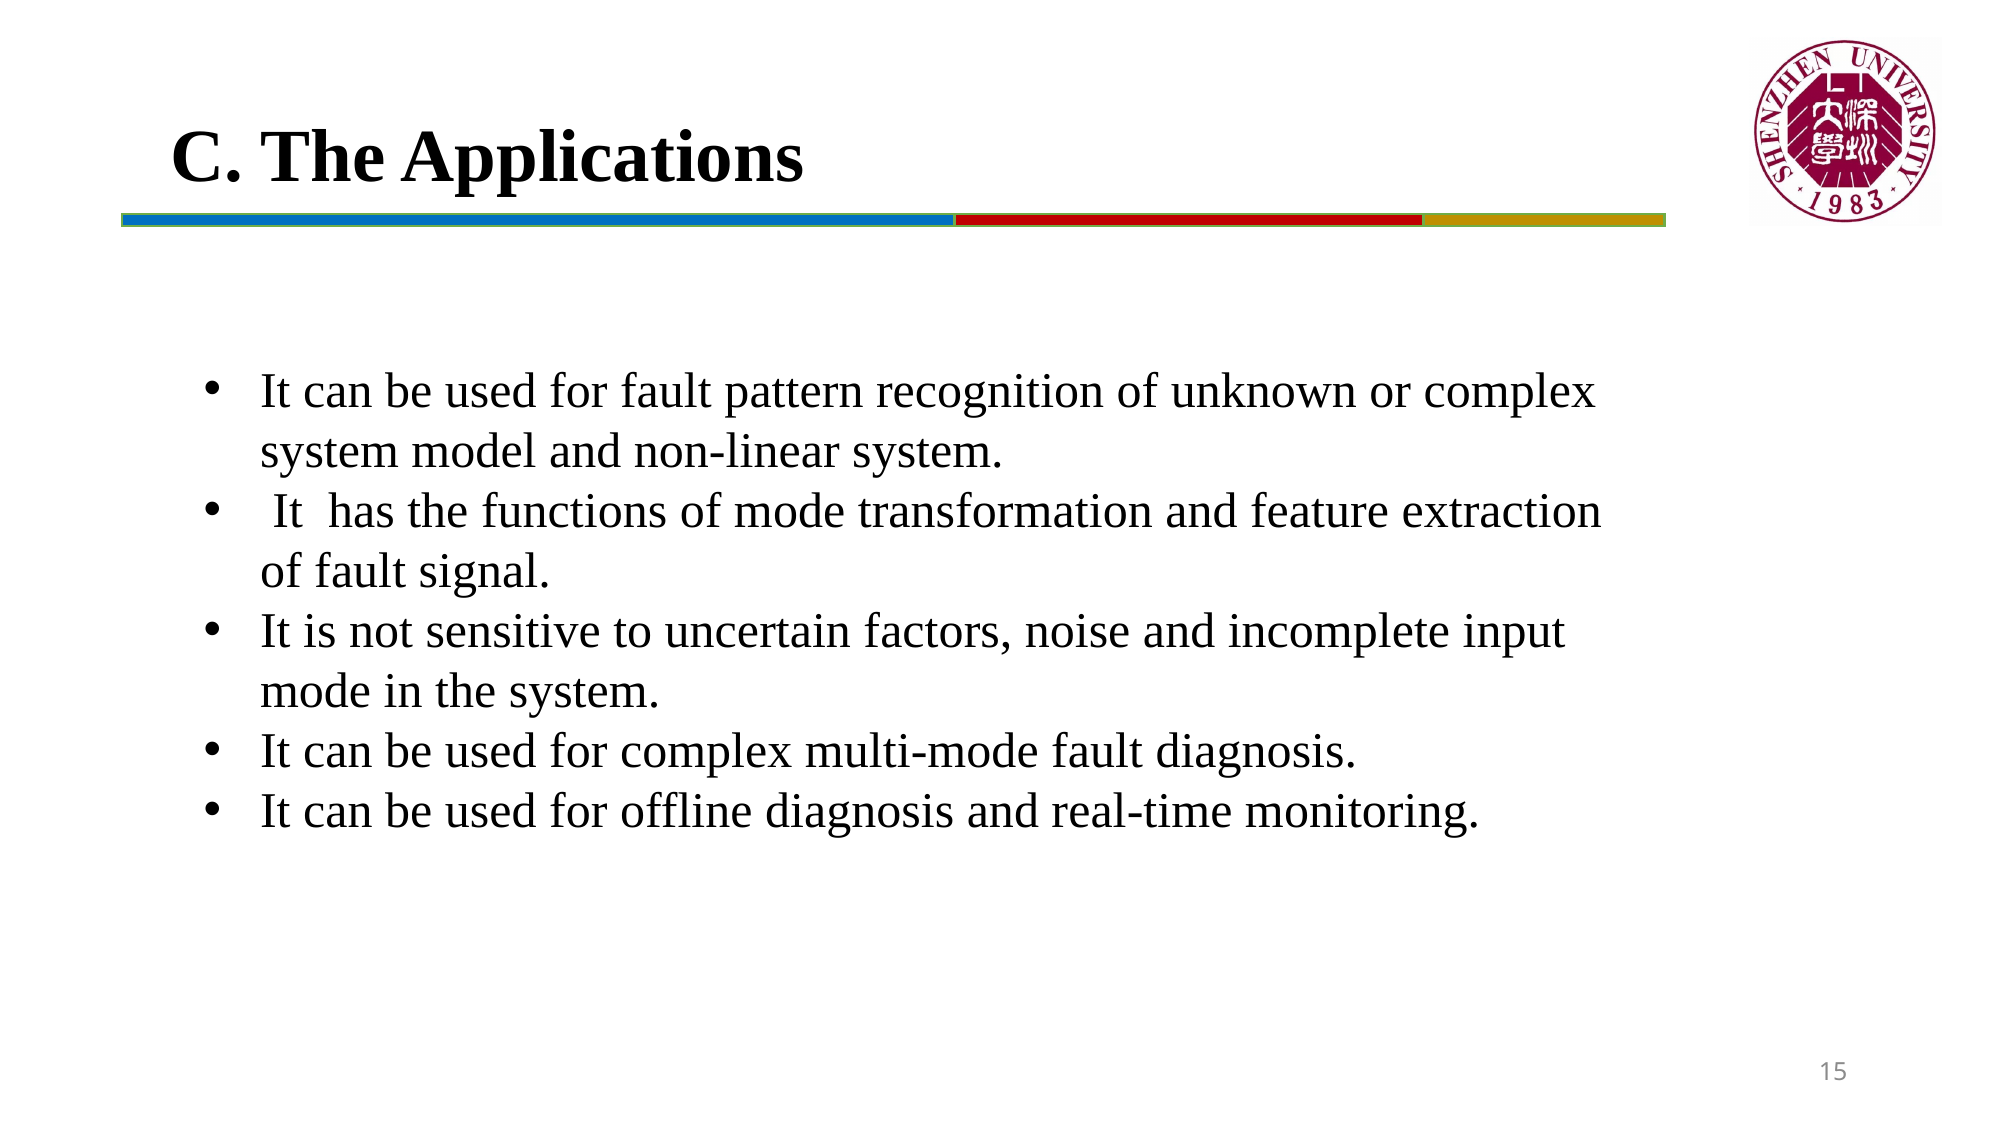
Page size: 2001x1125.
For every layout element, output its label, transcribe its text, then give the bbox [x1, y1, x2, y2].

text_box It can be used for fault pattern recognition of unknown or complex system model and non-linear system. It has the functions of mode transformation and feature extraction of fault signal. It is not sensitive to uncertain factors, noise and incomplete input mode in the system. It can be used for complex multi-mode fault diagnosis. It can be used for offline diagnosis and real-time monitoring. [188, 350, 1665, 846]
text_box C. The Applications [155, 98, 1515, 204]
picture [1749, 37, 1942, 226]
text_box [122, 214, 1665, 226]
slide_number 15 [1412, 1042, 1863, 1103]
